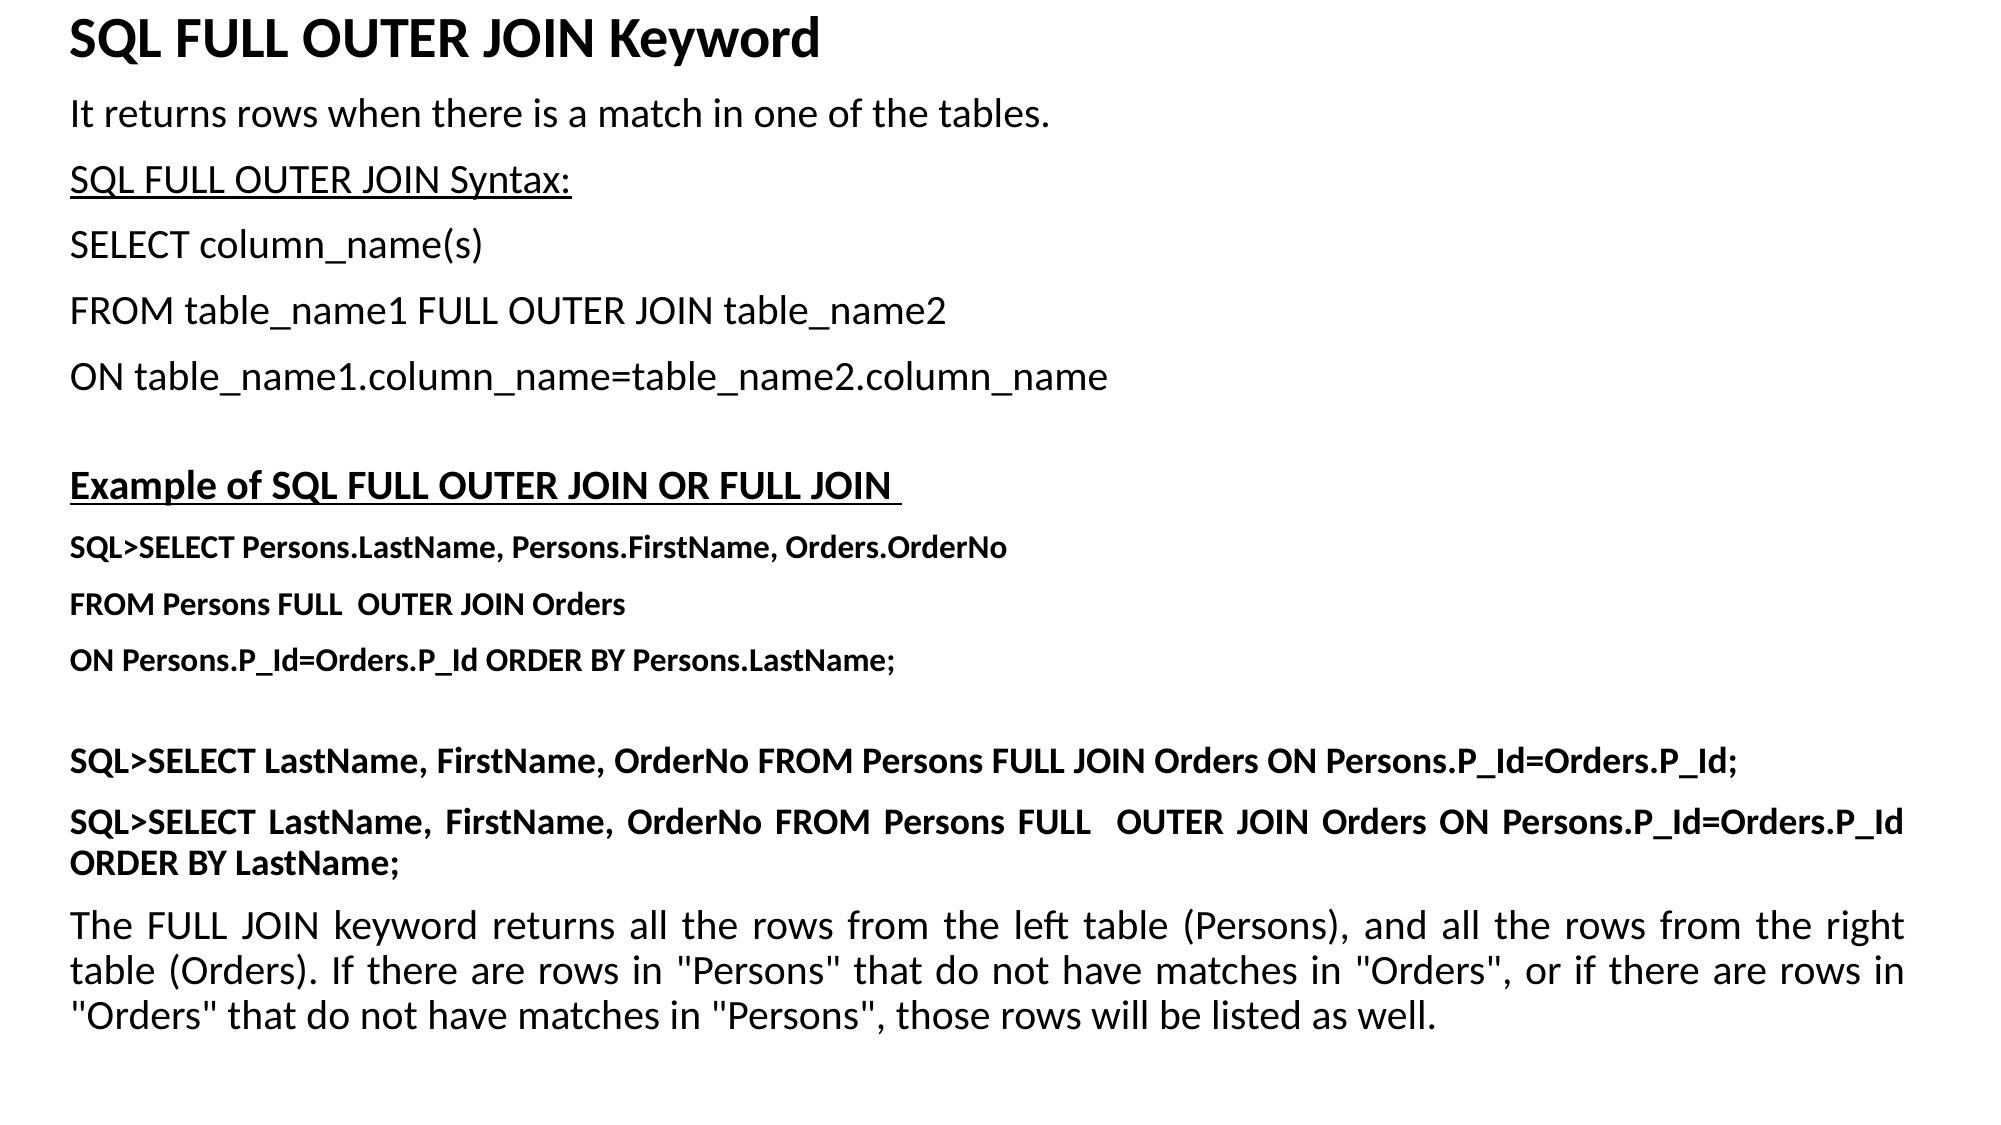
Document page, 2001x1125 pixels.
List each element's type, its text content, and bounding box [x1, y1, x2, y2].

subtitle SQL FULL OUTER JOIN Keyword It returns rows when there is a match in one of the tables. SQL FULL OUTER JOIN Syntax: SELECT column_name(s) FROM table_name1 FULL OUTER JOIN table_name2 ON table_name1.column_name=table_name2.column_name Example of SQL FULL OUTER JOIN OR FULL JOIN SQL>SELECT Persons.LastName, Persons.FirstName, Orders.OrderNo FROM Persons FULL OUTER JOIN Orders ON Persons.P_Id=Orders.P_Id ORDER BY Persons.LastName; SQL>SELECT LastName, FirstName, OrderNo FROM Persons FULL JOIN Orders ON Persons.P_Id=Orders.P_Id; SQL>SELECT LastName, FirstName, OrderNo FROM Persons FULL OUTER JOIN Orders ON Persons.P_Id=Orders.P_Id ORDER BY LastName; The FULL JOIN keyword returns all the rows from the left table (Persons), and all the rows from the right table (Orders). If there are rows in "Persons" that do not have matches in "Orders", or if there are rows in "Orders" that do not have matches in "Persons", those rows will be listed as well. [55, 0, 1922, 1088]
